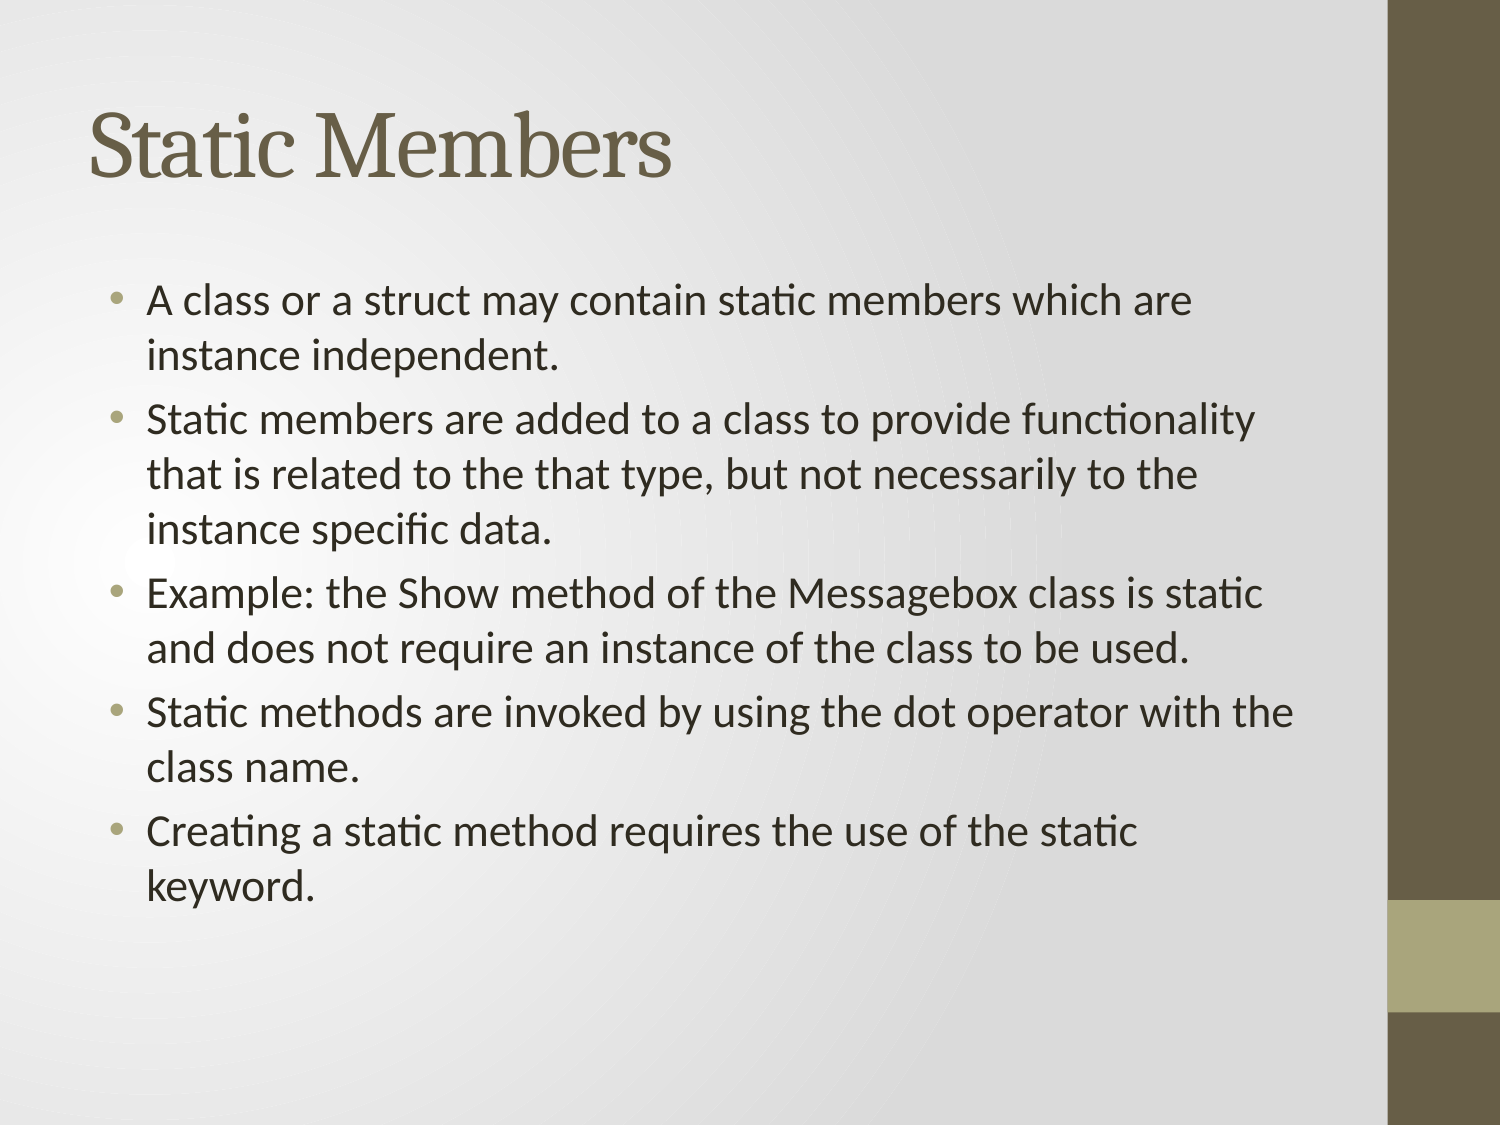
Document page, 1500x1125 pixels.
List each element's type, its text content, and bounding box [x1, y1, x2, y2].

list A class or a struct may contain static members which are instance independent. Static members are added to a class to provide functionality that is related to the that type, but not necessarily to the instance specific data. Example: the Show method of the Messagebox class is static and does not require an instance of the class to be used. Static methods are invoked by using the dot operator with the class name. Creating a static method requires the use of the static keyword. [75, 262, 1325, 1050]
title Static Members [75, 45, 1325, 233]
